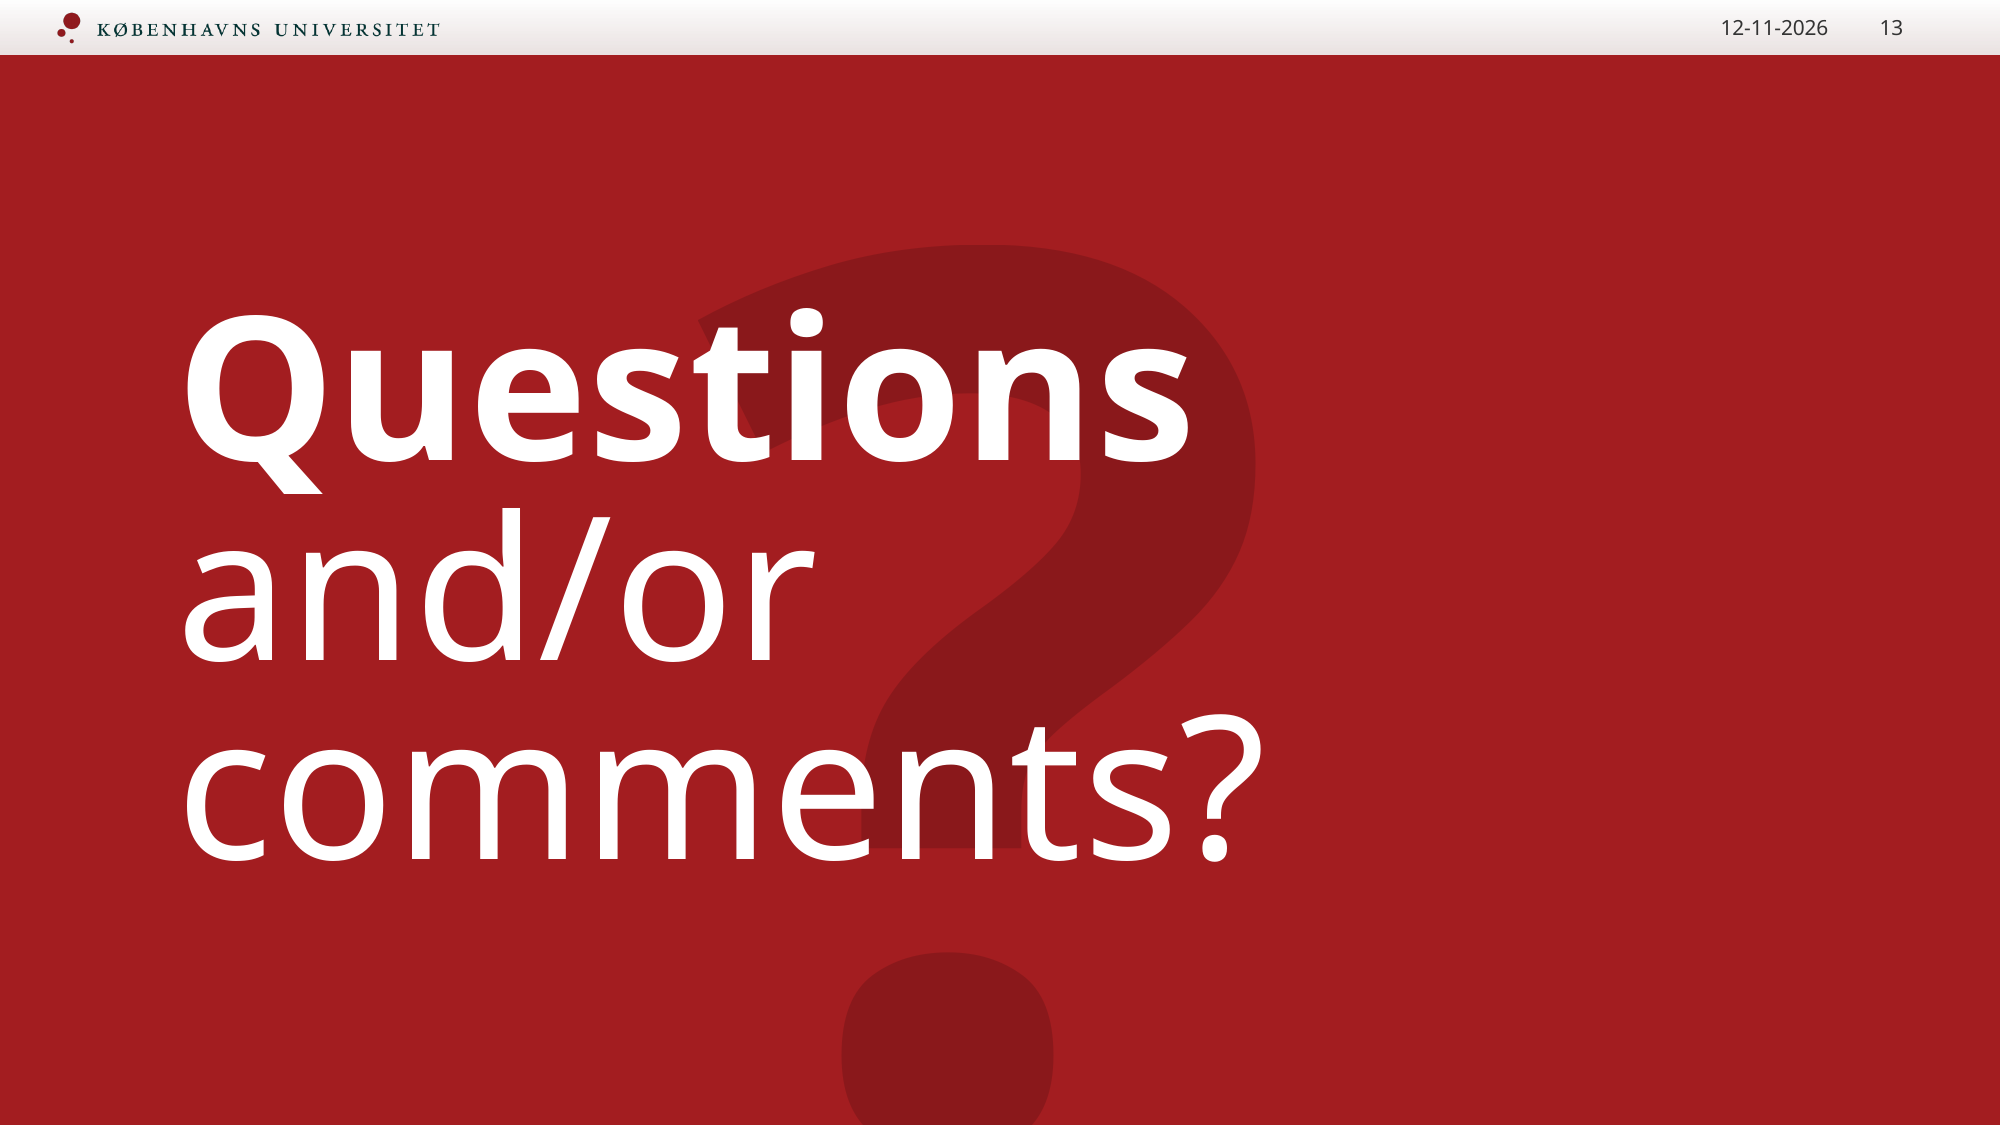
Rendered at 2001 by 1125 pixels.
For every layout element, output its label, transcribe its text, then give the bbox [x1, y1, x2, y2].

title Questions and/or comments? [176, 272, 1824, 929]
picture [91, 15, 476, 42]
slide_number 13 [1840, 14, 1904, 43]
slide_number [1694, 14, 1829, 43]
